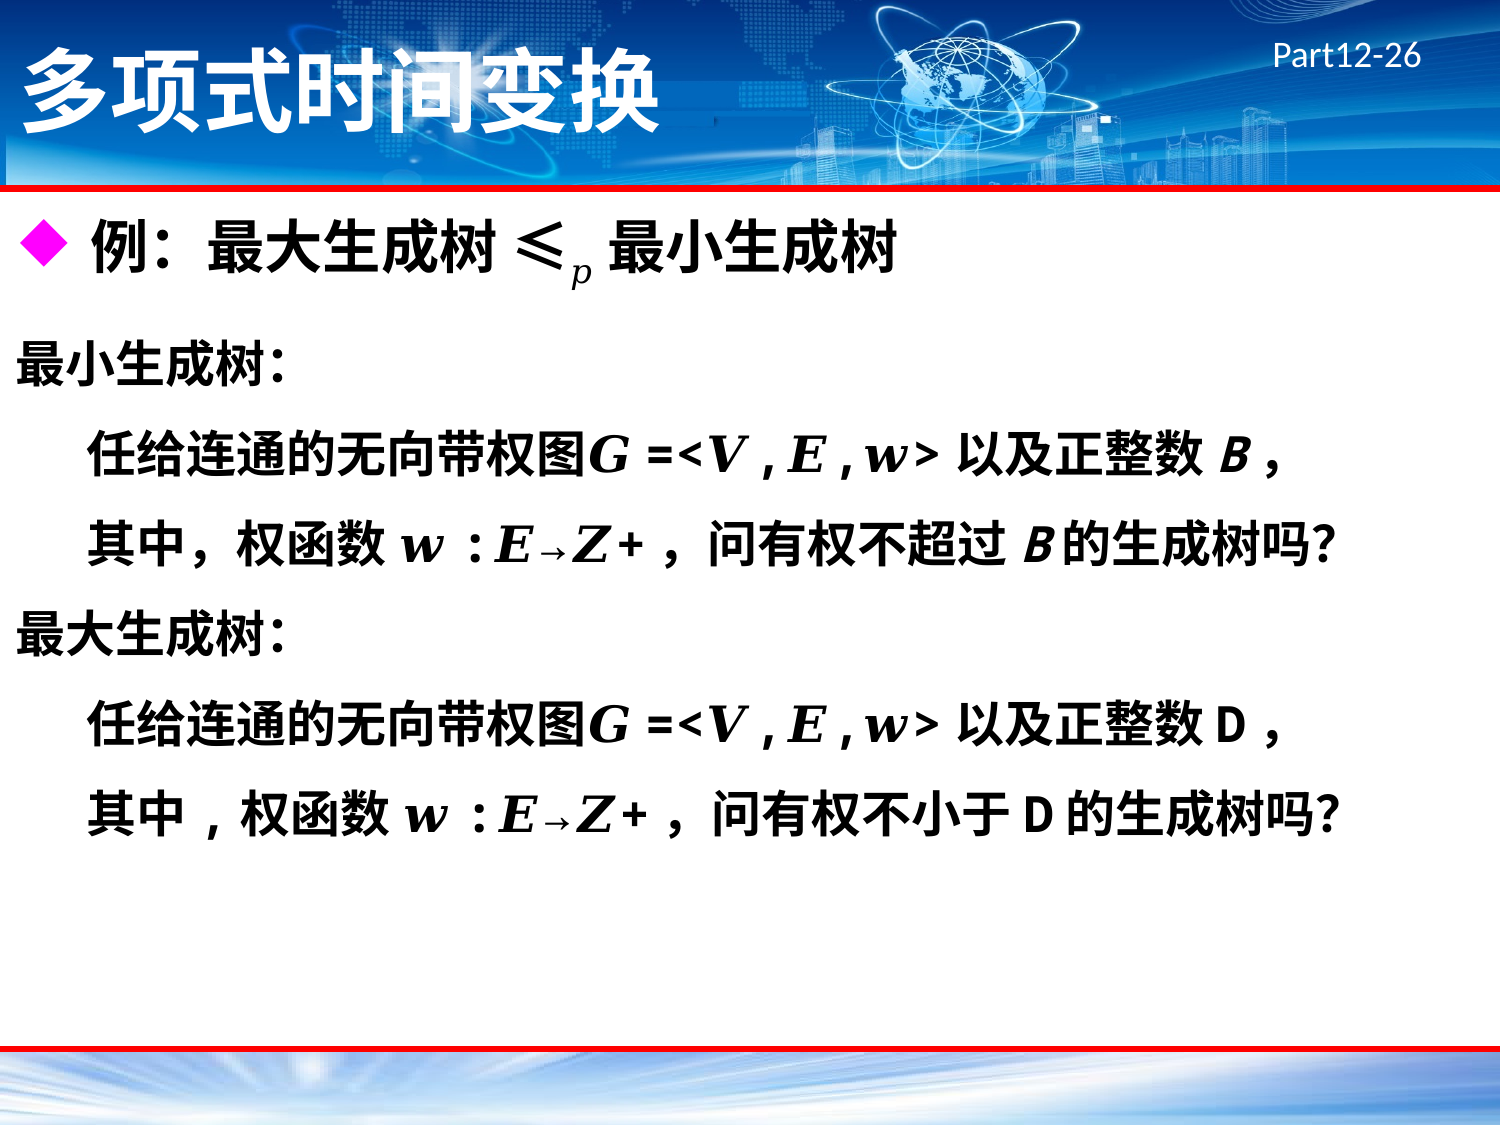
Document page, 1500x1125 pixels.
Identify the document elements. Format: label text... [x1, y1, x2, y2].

picture [0, 0, 1500, 185]
title 多项式时间变换 [3, 2, 1500, 189]
list 例：最大生成树 ≤𝑝 最小生成树 最小生成树： 任给连通的无向带权图𝑮=<𝑽,𝑬,𝒘>以及正整数B， 其中，权函数 𝒘:𝑬→𝒁+，问有权不超过B的生成树吗？ 最大生成树： 任给连通的无向带权图𝑮=<𝑽,𝑬,𝒘>以及正整数D， 其中,权函数 𝒘:𝑬→𝒁+，问有权不小于D的生成树吗？ [0, 207, 1498, 1032]
picture [0, 1052, 1500, 1125]
